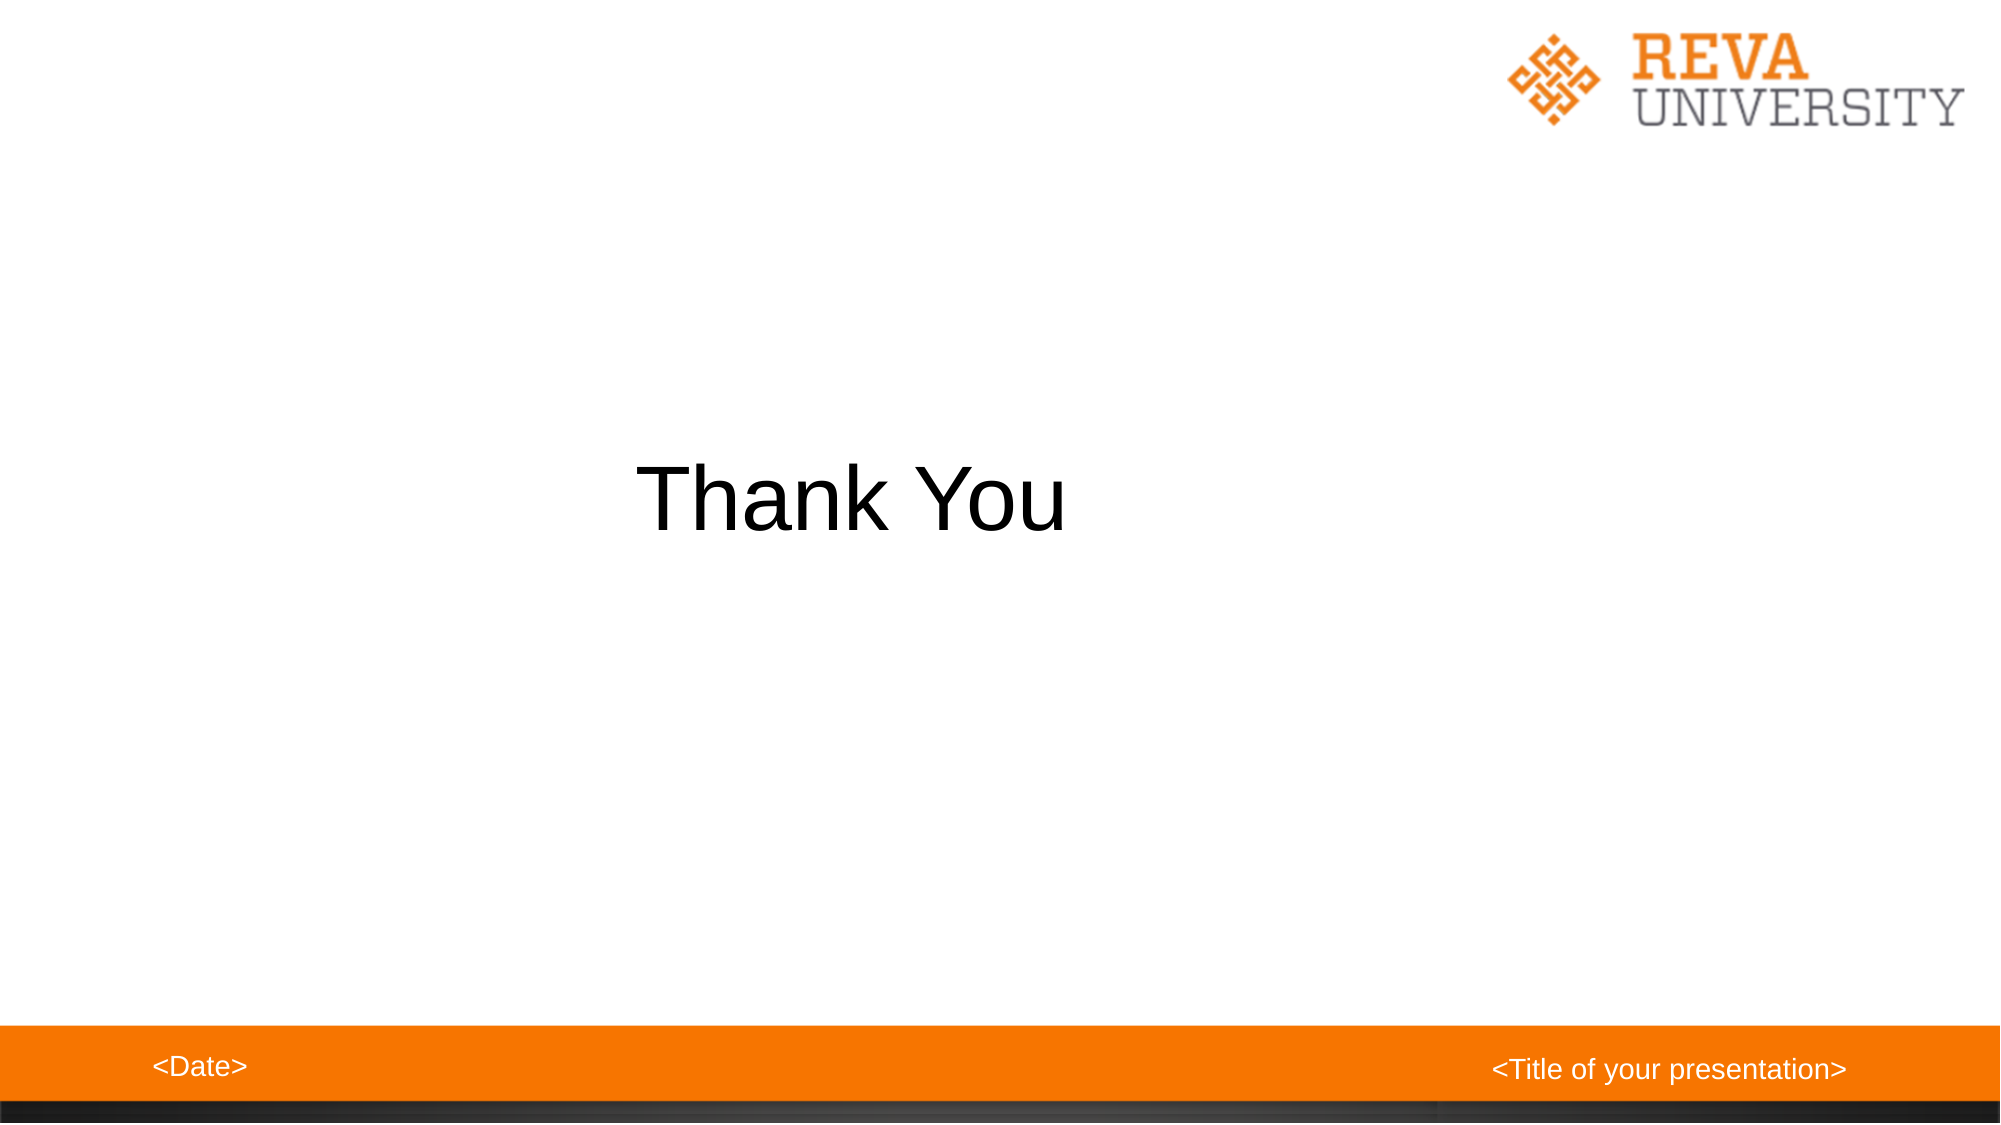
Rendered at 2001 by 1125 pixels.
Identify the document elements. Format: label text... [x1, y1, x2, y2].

picture [1507, 15, 1988, 144]
picture [0, 1013, 2000, 1123]
text_box Thank You [620, 431, 1215, 557]
footer <Title of your presentation> [1187, 1042, 1863, 1103]
slide_number <Date> [137, 1039, 588, 1100]
